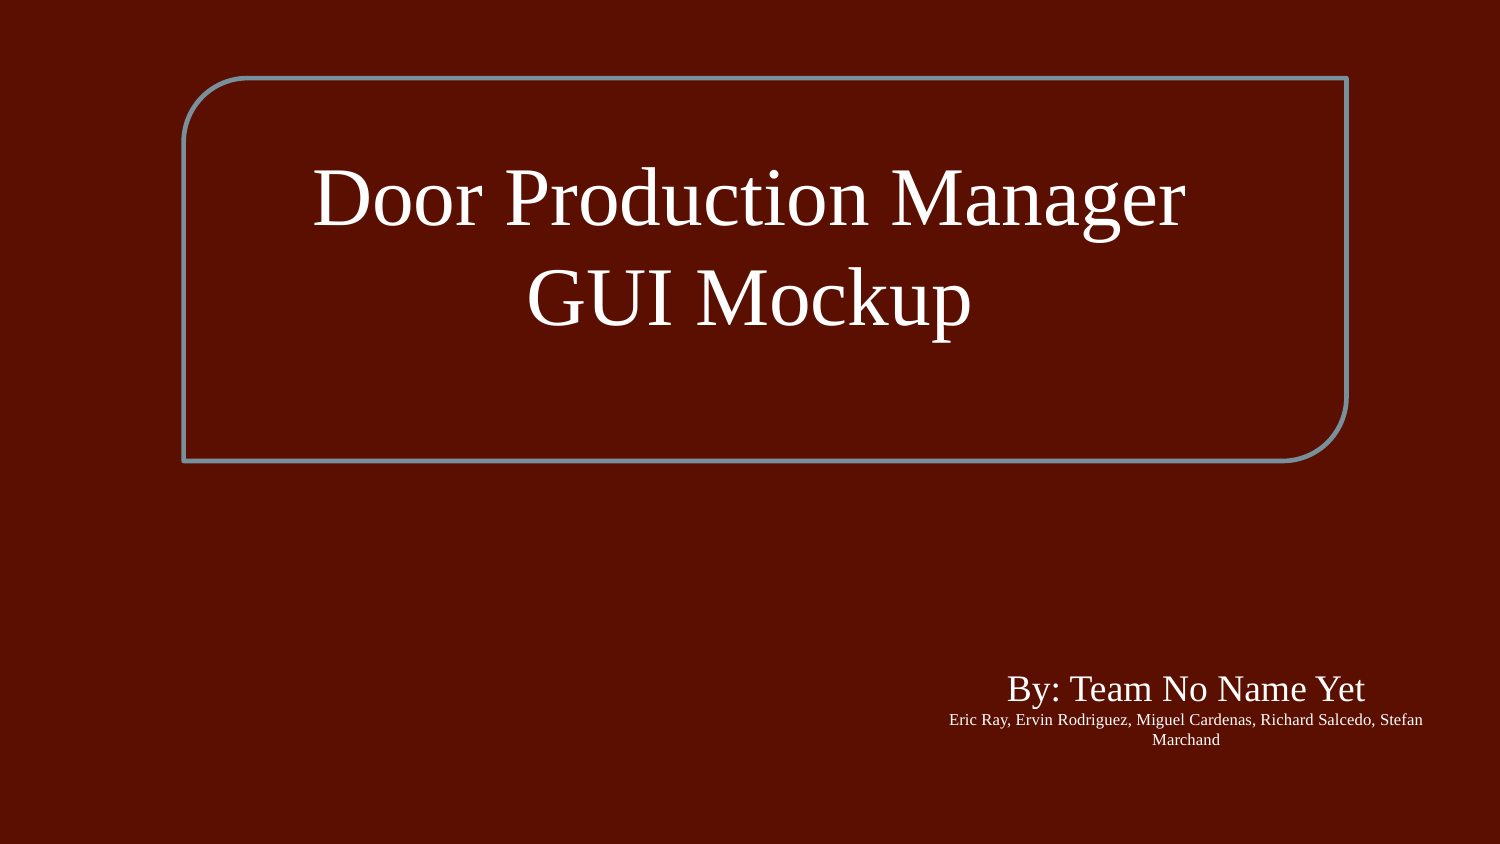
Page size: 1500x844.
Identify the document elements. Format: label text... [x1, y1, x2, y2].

subtitle By: Team No Name Yet Eric Ray, Ervin Rodriguez, Miguel Cardenas, Richard Salcedo, Stefan Marchand [898, 649, 1475, 704]
text_box [186, 78, 1347, 122]
text_box [183, 358, 1347, 461]
title Door Production Manager GUI Mockup [51, 122, 1449, 358]
